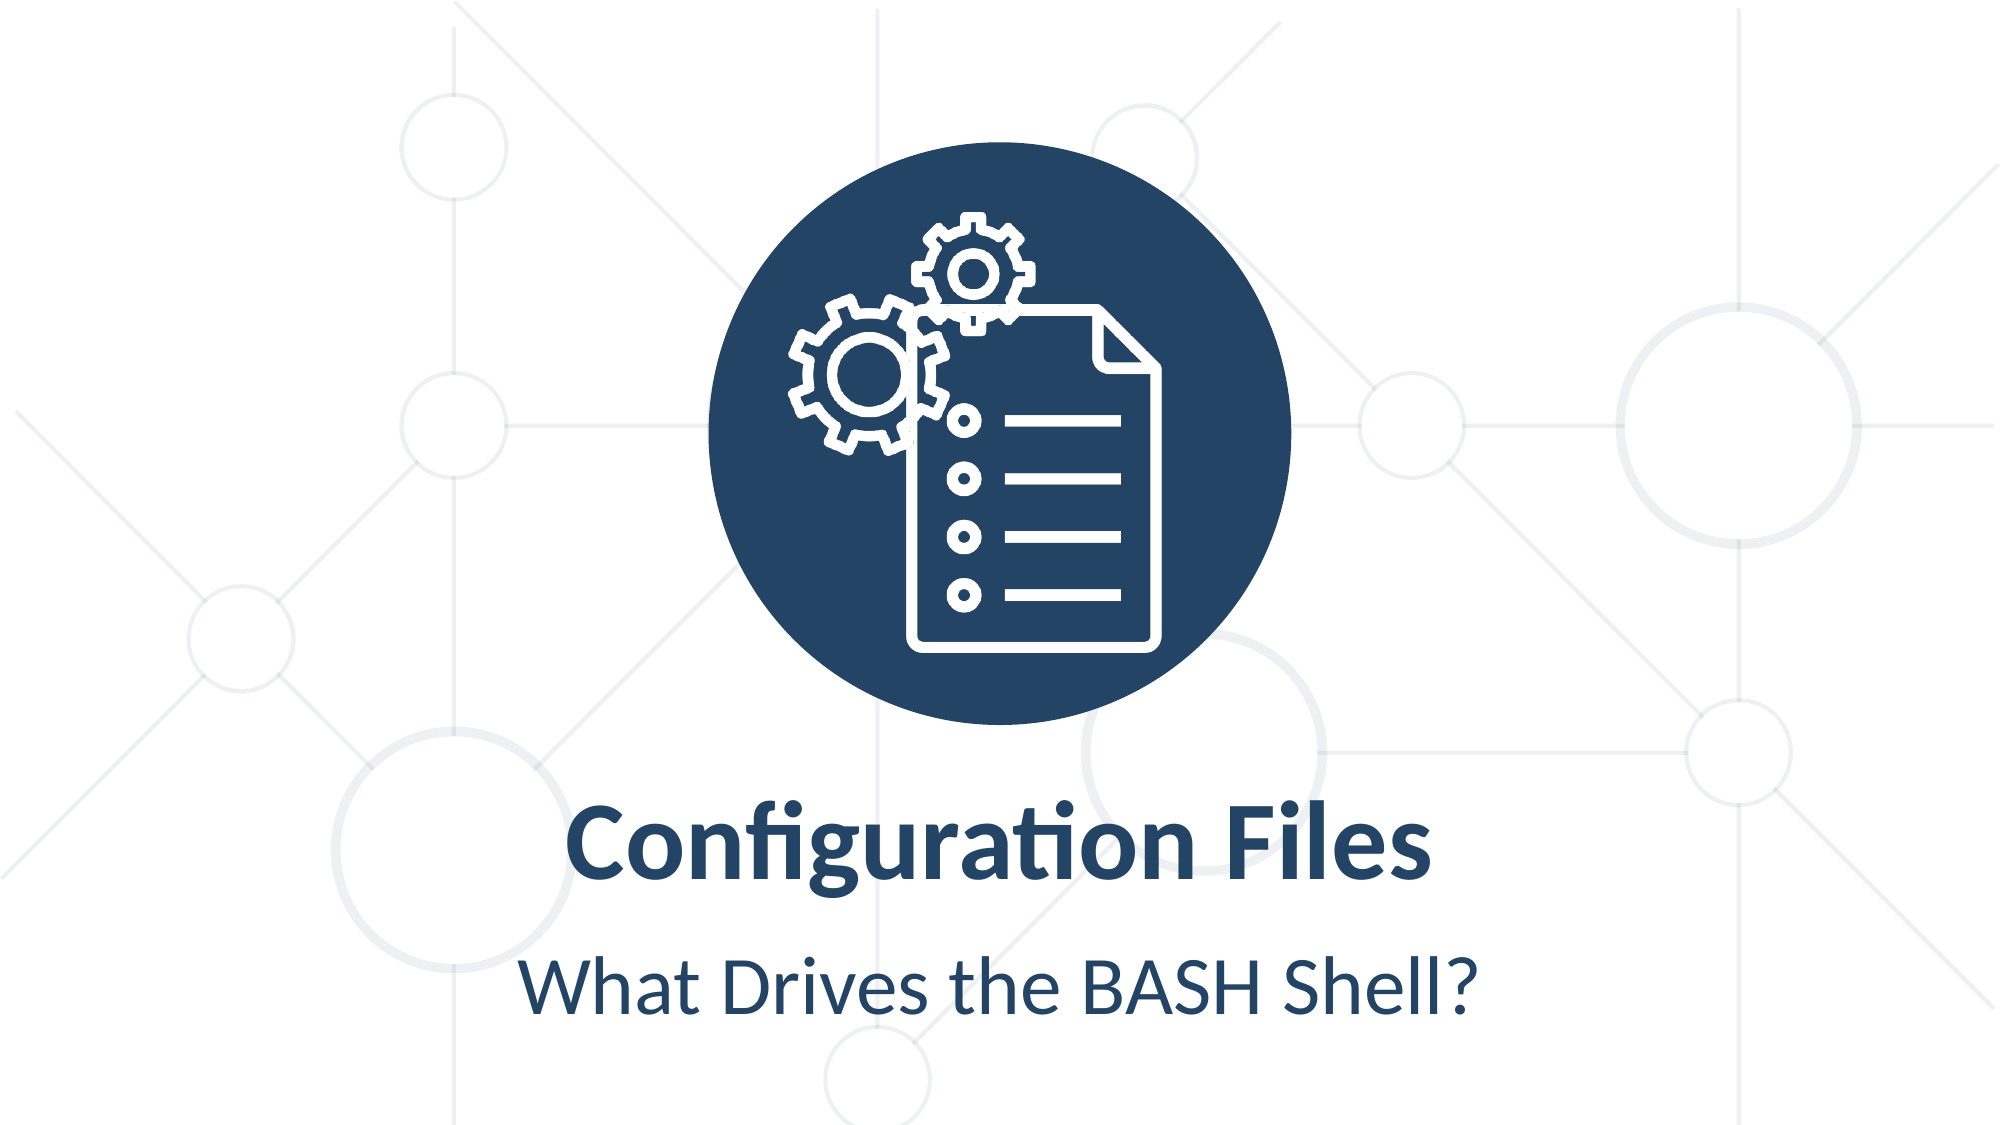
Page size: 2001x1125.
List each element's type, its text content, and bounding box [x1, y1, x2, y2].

picture [714, 137, 1209, 653]
subtitle What Drives the BASH Shell? [100, 916, 1900, 1043]
title Configuration Files [100, 771, 1900, 898]
